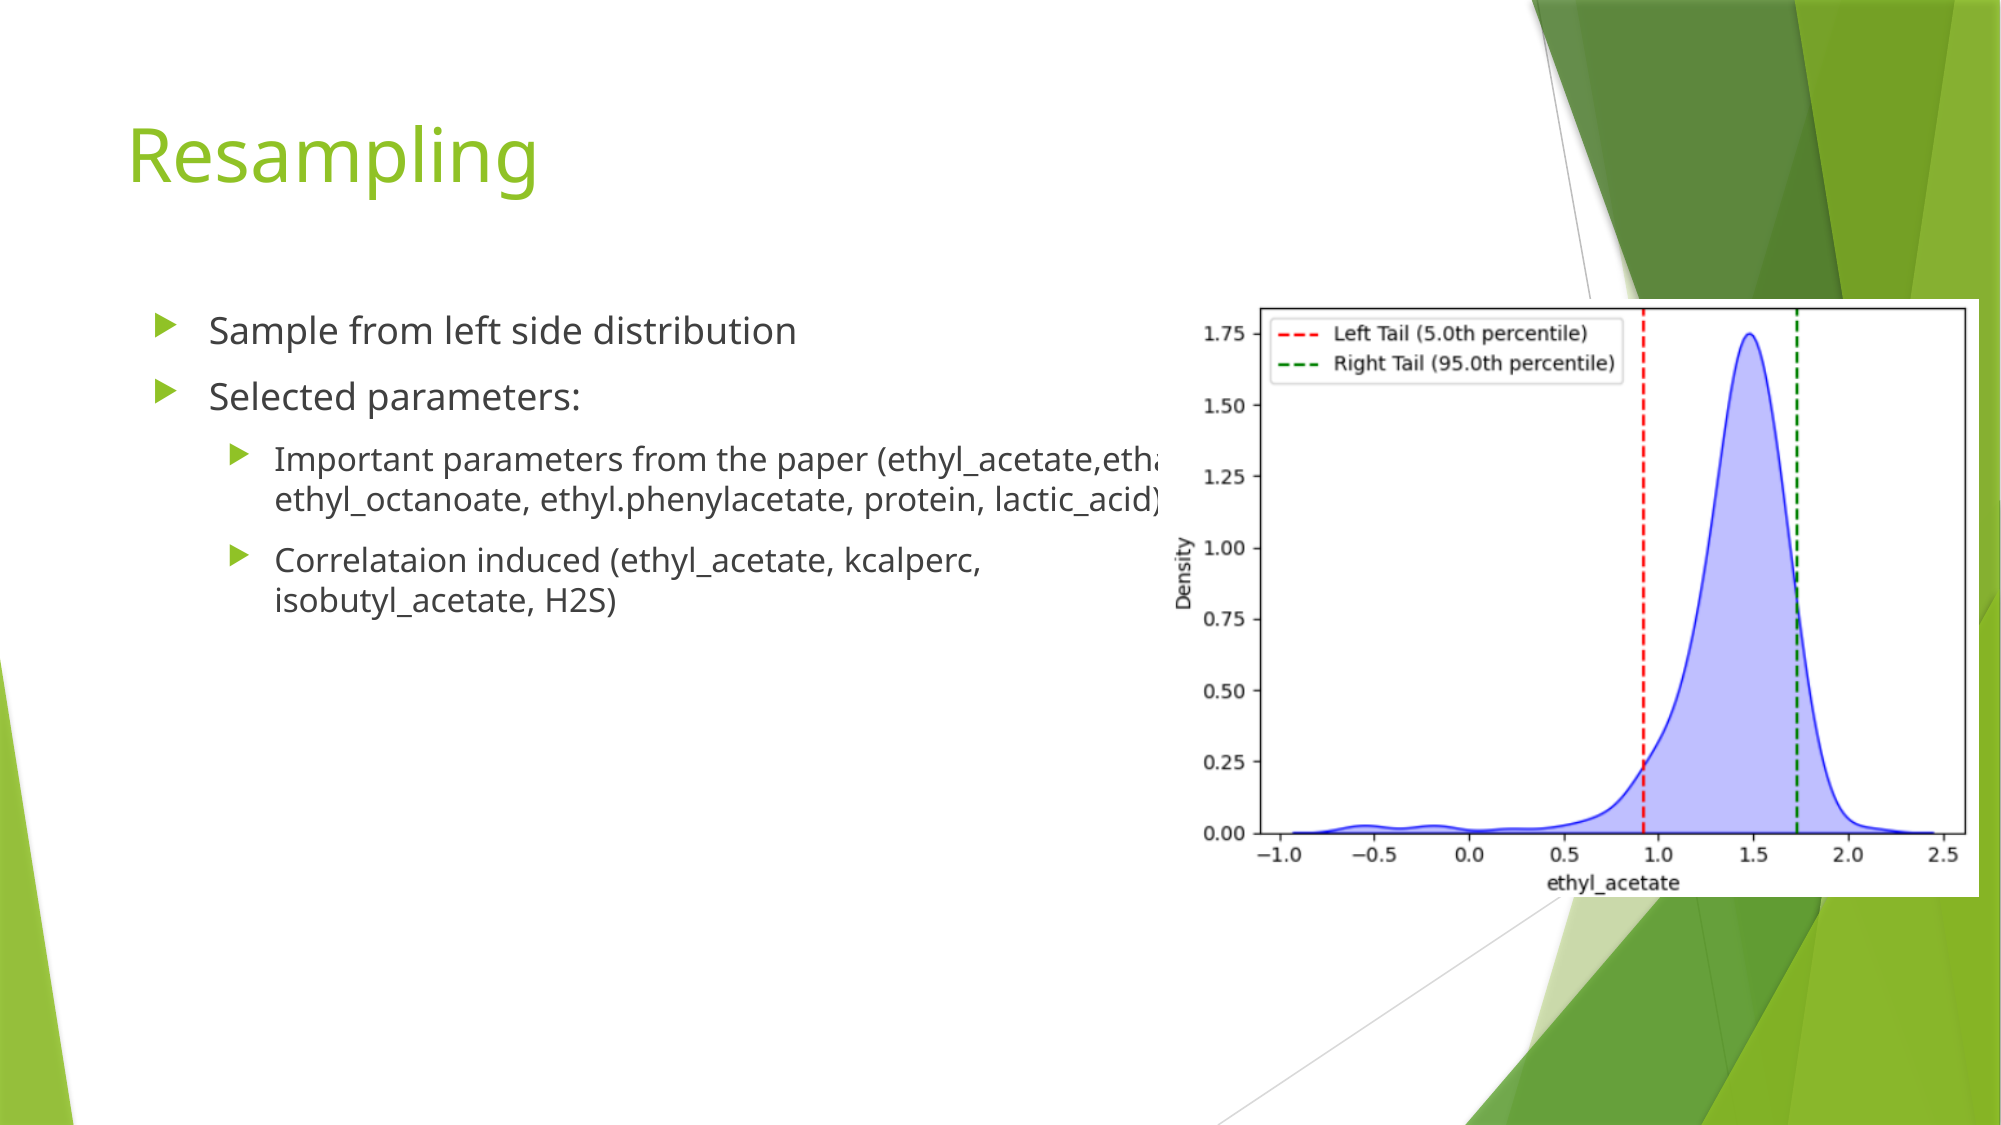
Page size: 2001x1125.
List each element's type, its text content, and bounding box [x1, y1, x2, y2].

list Sample from left side distribution Selected parameters: Important parameters from the paper (ethyl_acetate,ethanol, ethyl_octanoate, ethyl.phenylacetate, protein, lactic_acid) Correlataion induced (ethyl_acetate, kcalperc, isobutyl_acetate, H2S) [137, 299, 1258, 980]
picture [1157, 298, 1979, 897]
title Resampling [111, 99, 1522, 317]
